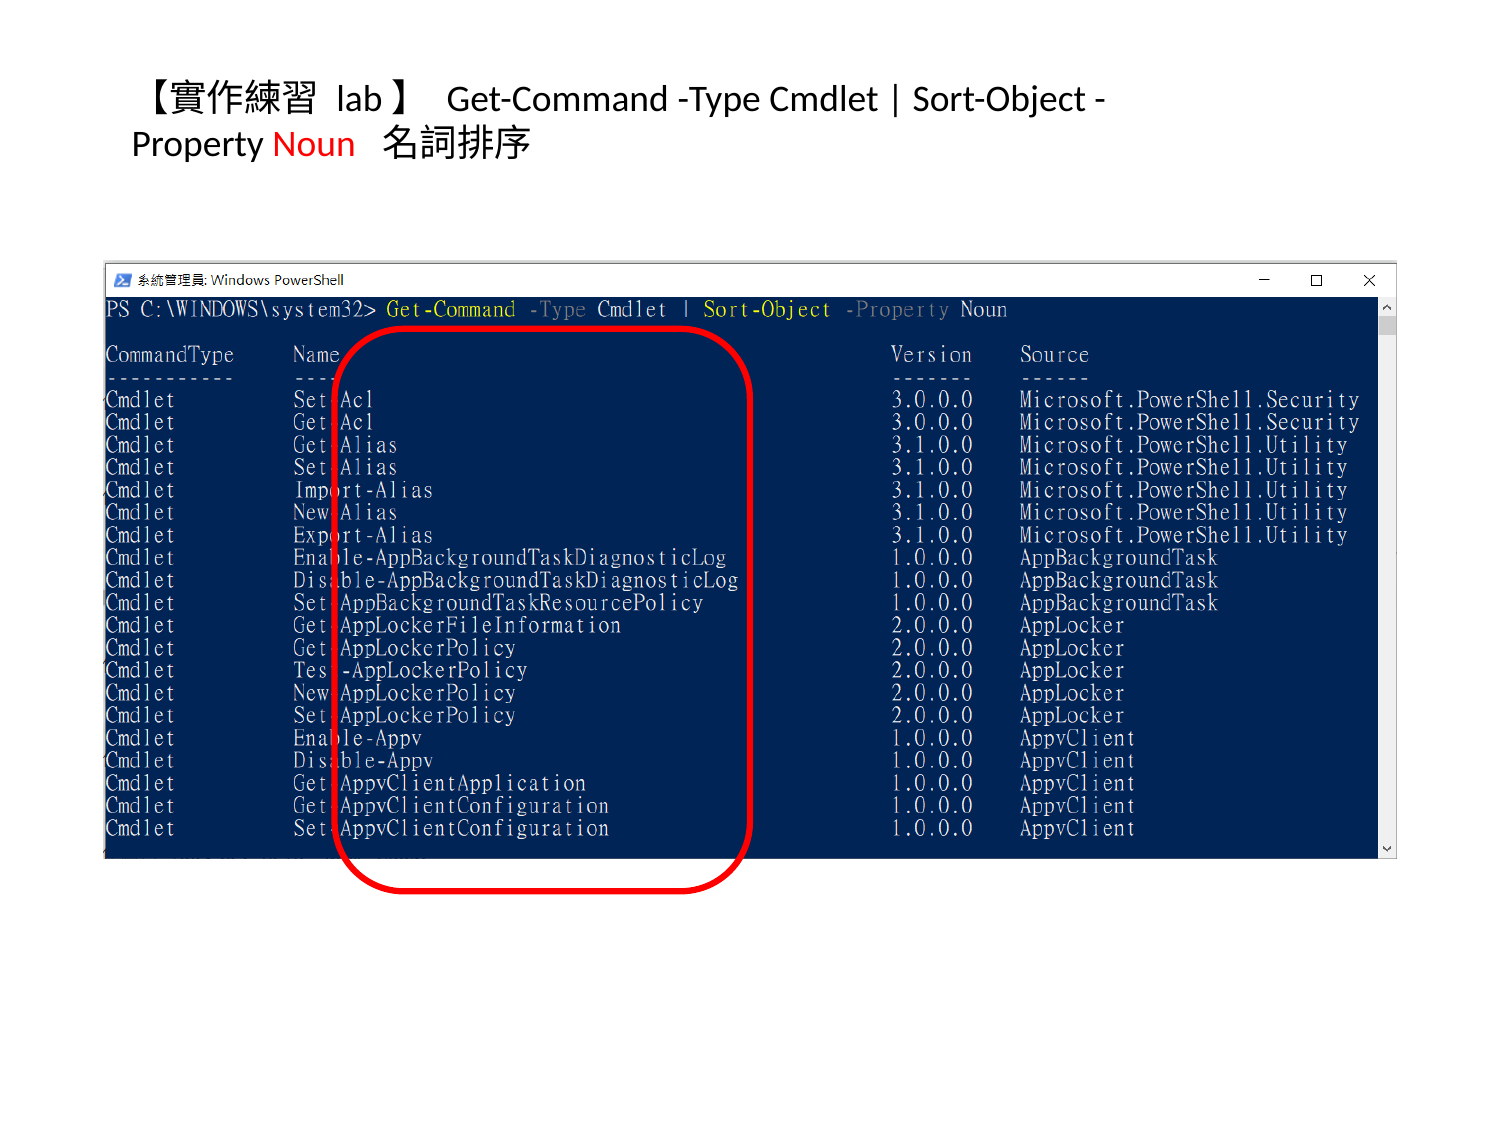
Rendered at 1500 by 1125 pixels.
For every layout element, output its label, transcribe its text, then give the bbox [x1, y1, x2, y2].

text_box [344, 859, 741, 893]
text_box 【實作練習 lab】 Get-Command -Type Cmdlet | Sort-Object -Property Noun 名詞排序 [116, 66, 1234, 172]
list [103, 260, 1397, 859]
